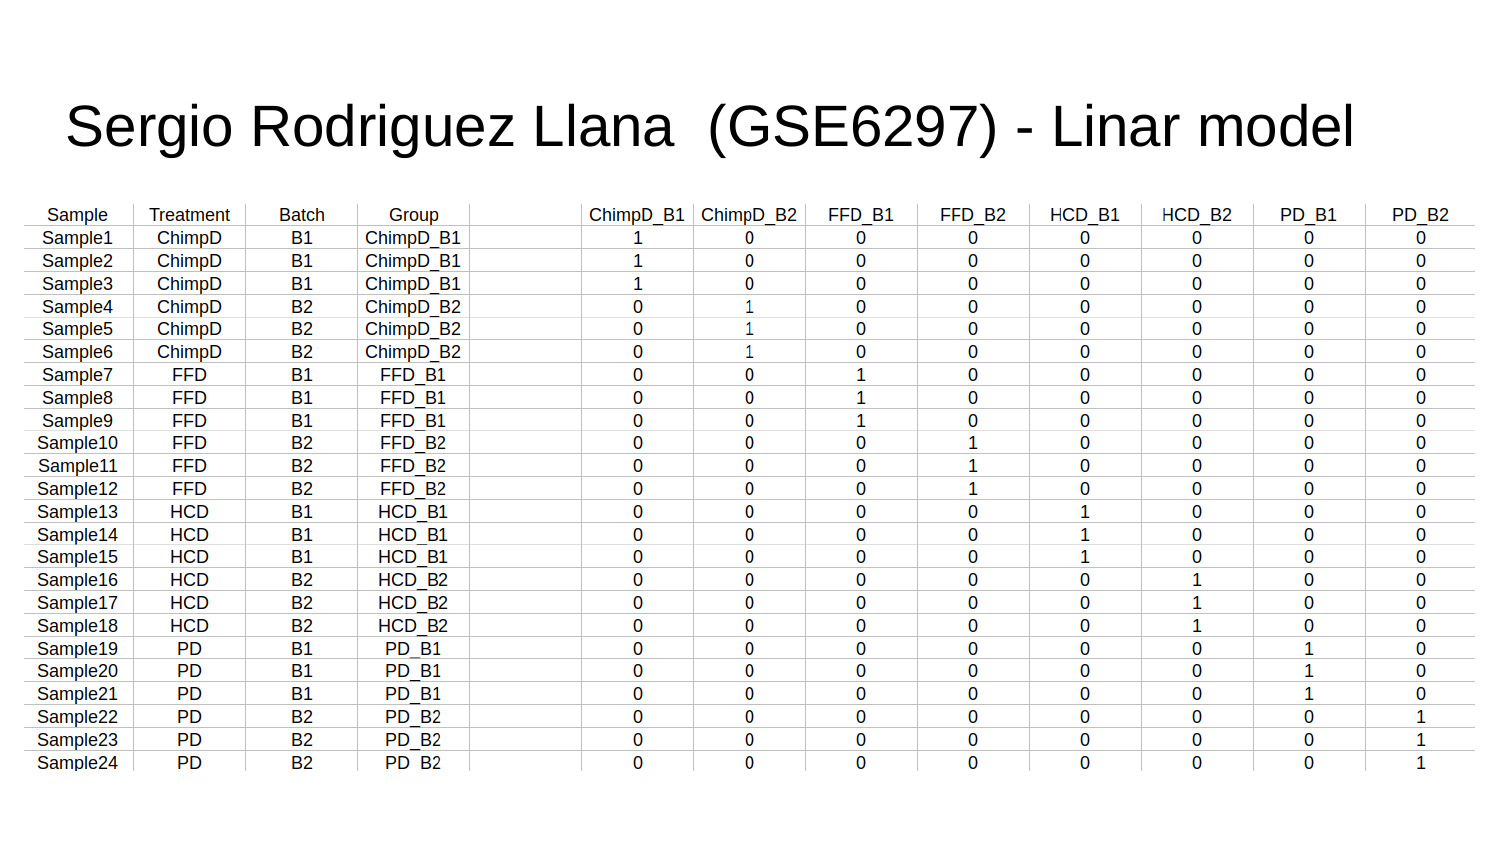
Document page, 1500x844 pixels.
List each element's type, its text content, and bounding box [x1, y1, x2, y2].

text_box Sergio Rodriguez Llana (GSE6297) - Linar model [51, 72, 1449, 167]
picture [24, 204, 1476, 771]
